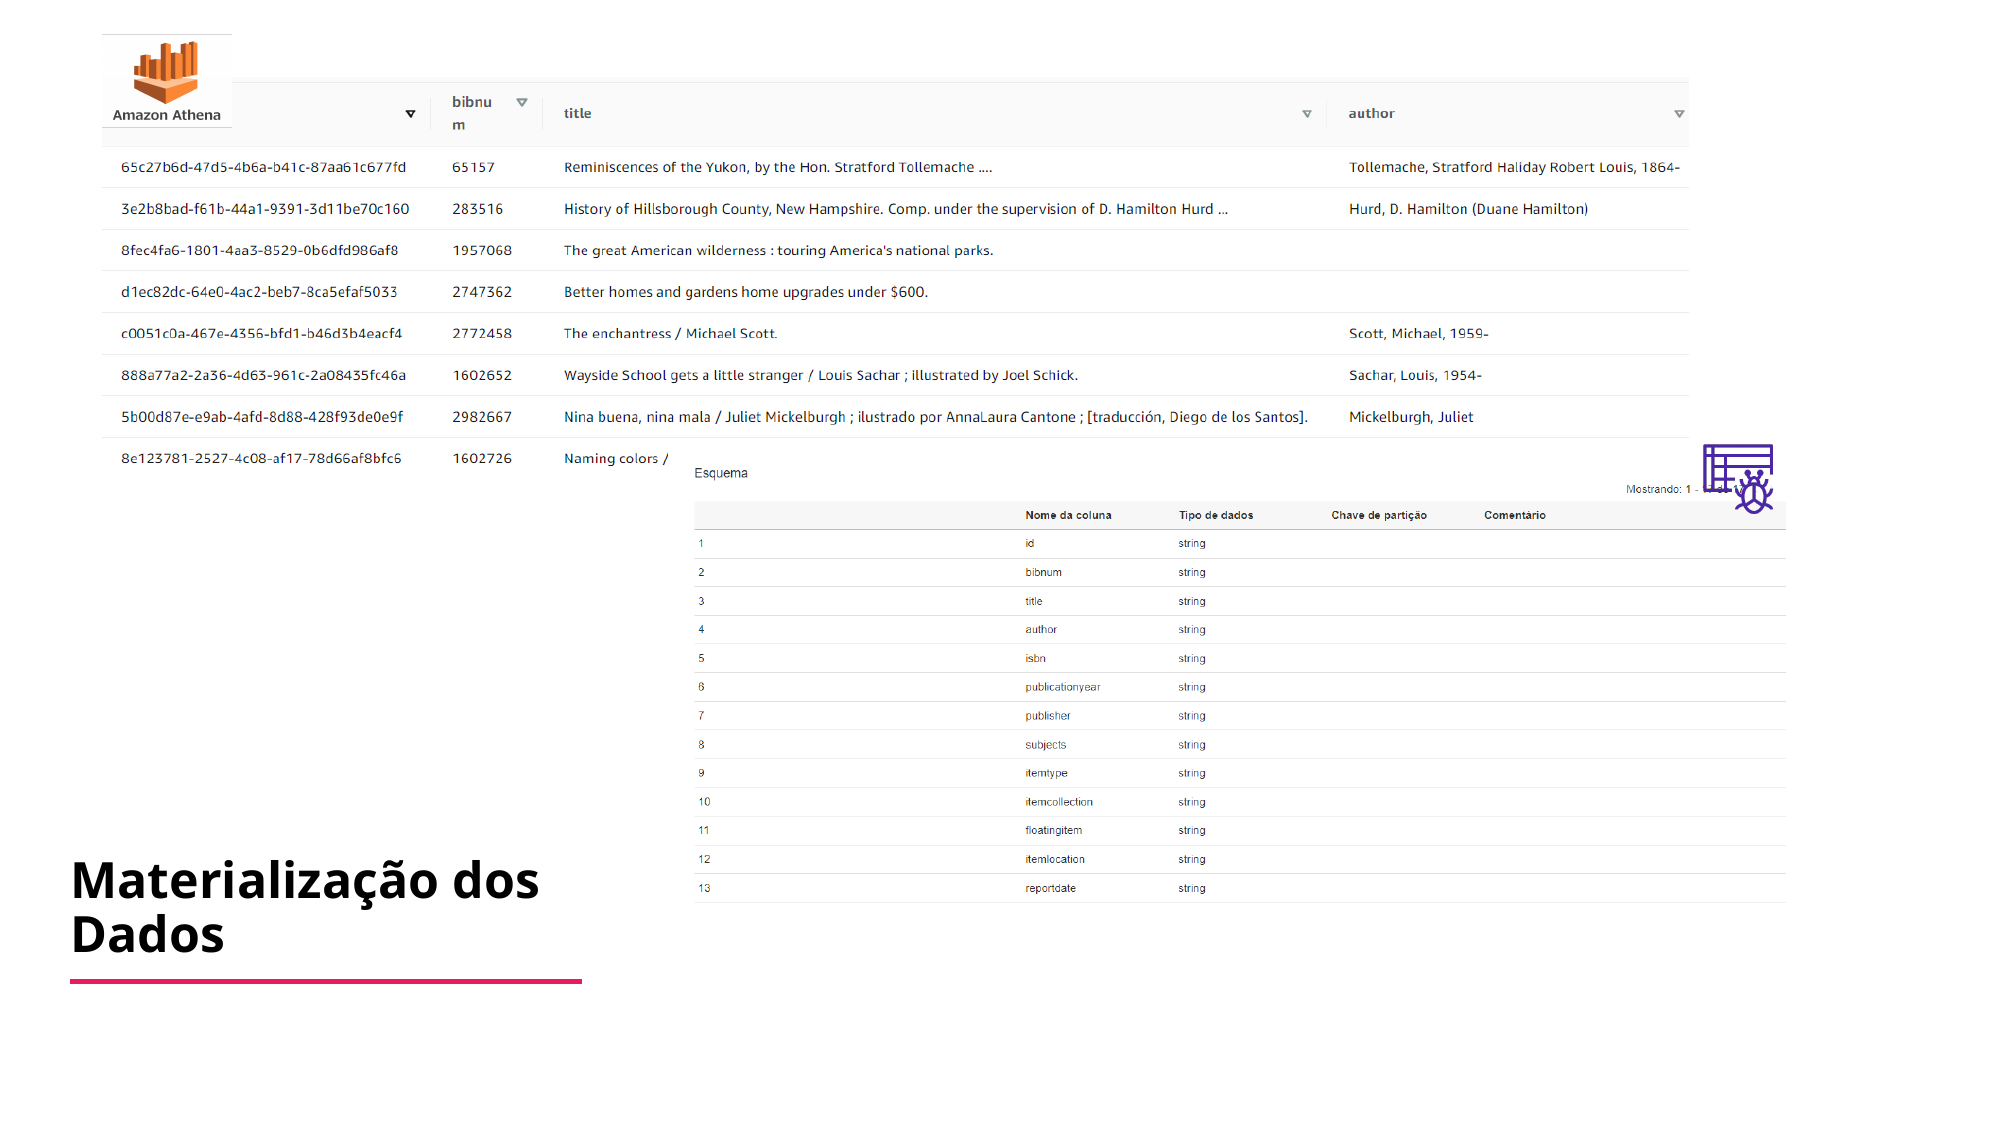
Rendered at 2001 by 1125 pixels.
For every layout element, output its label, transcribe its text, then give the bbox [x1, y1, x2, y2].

text_box Materialização dos Dados [55, 847, 583, 982]
picture [102, 12, 1792, 903]
